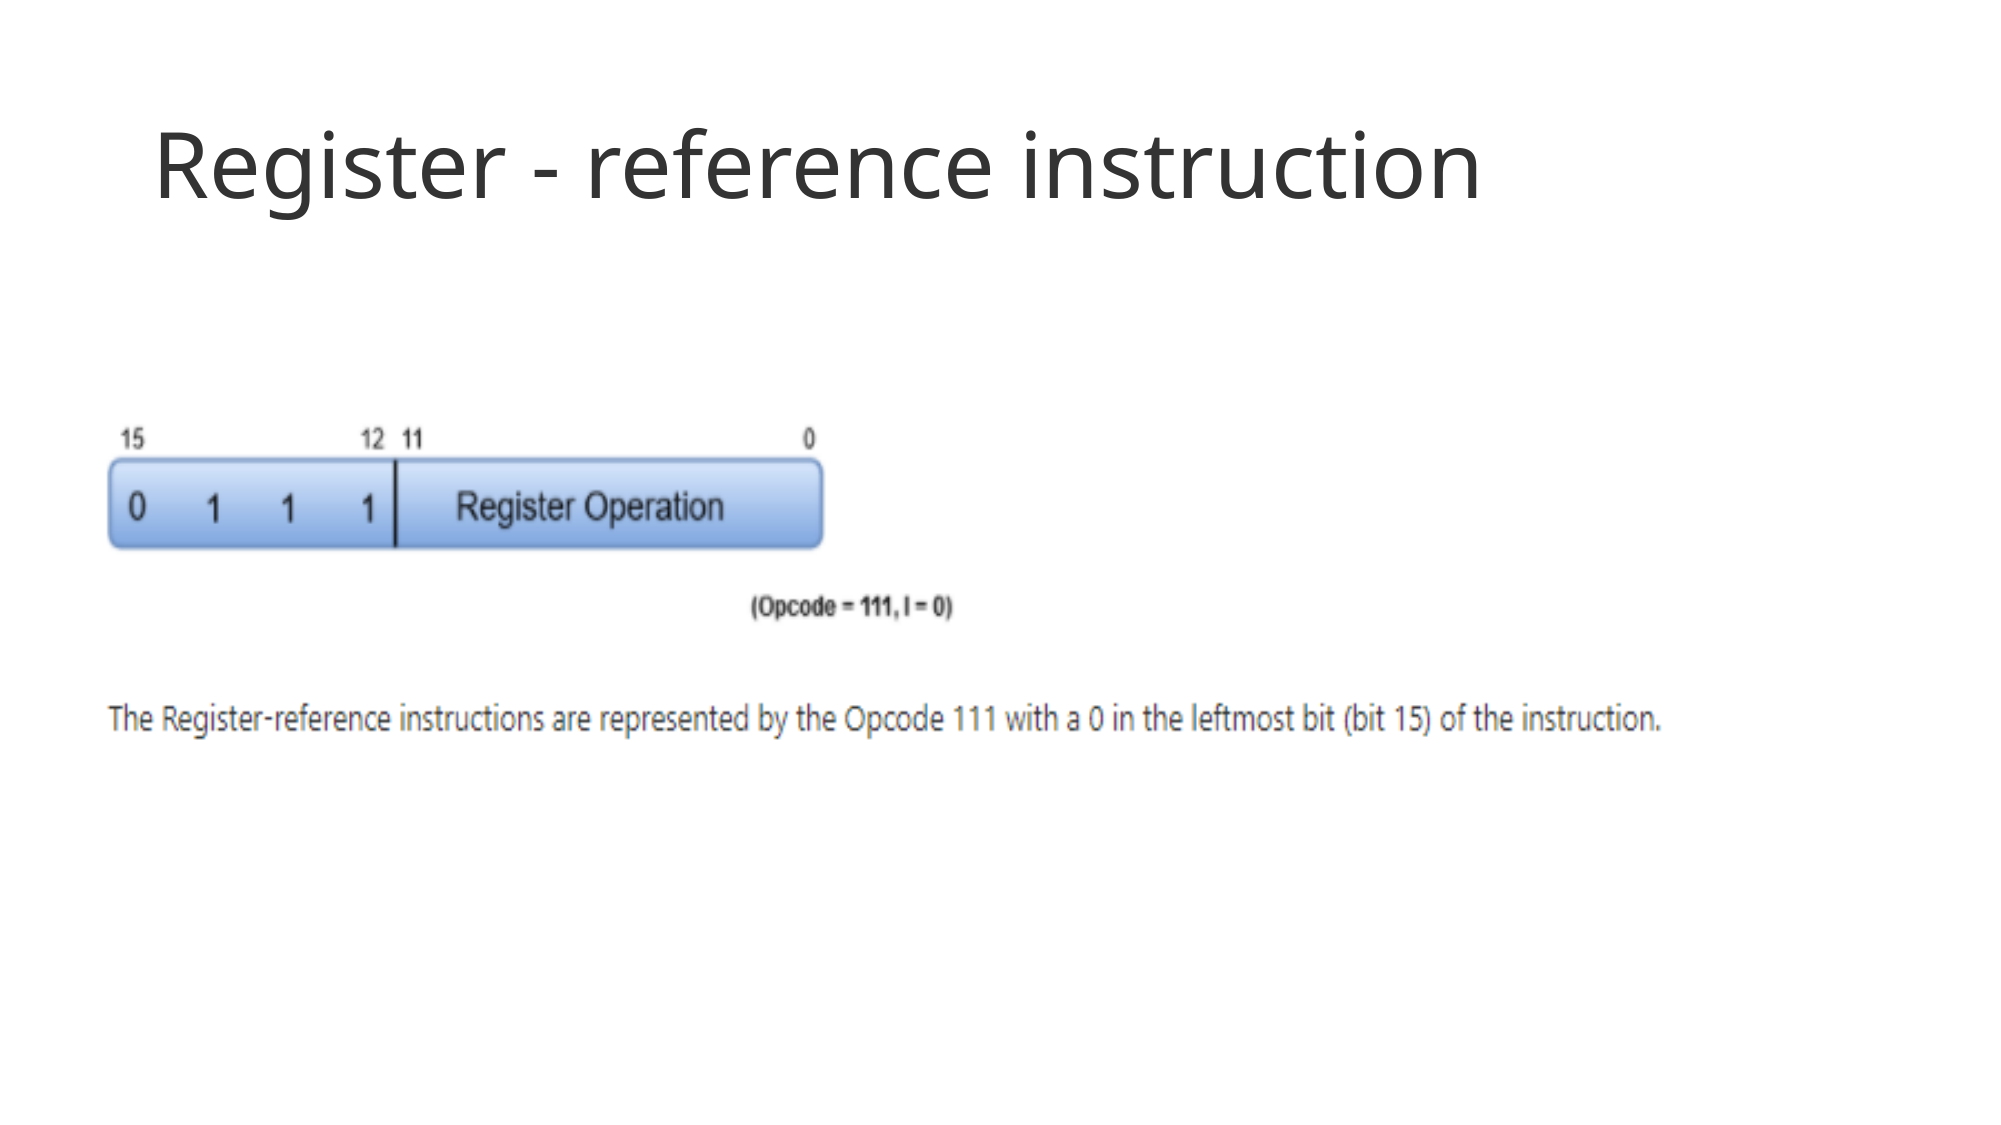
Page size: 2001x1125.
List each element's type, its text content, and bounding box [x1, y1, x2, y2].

title Register - reference instruction [137, 59, 1863, 278]
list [99, 382, 1757, 767]
